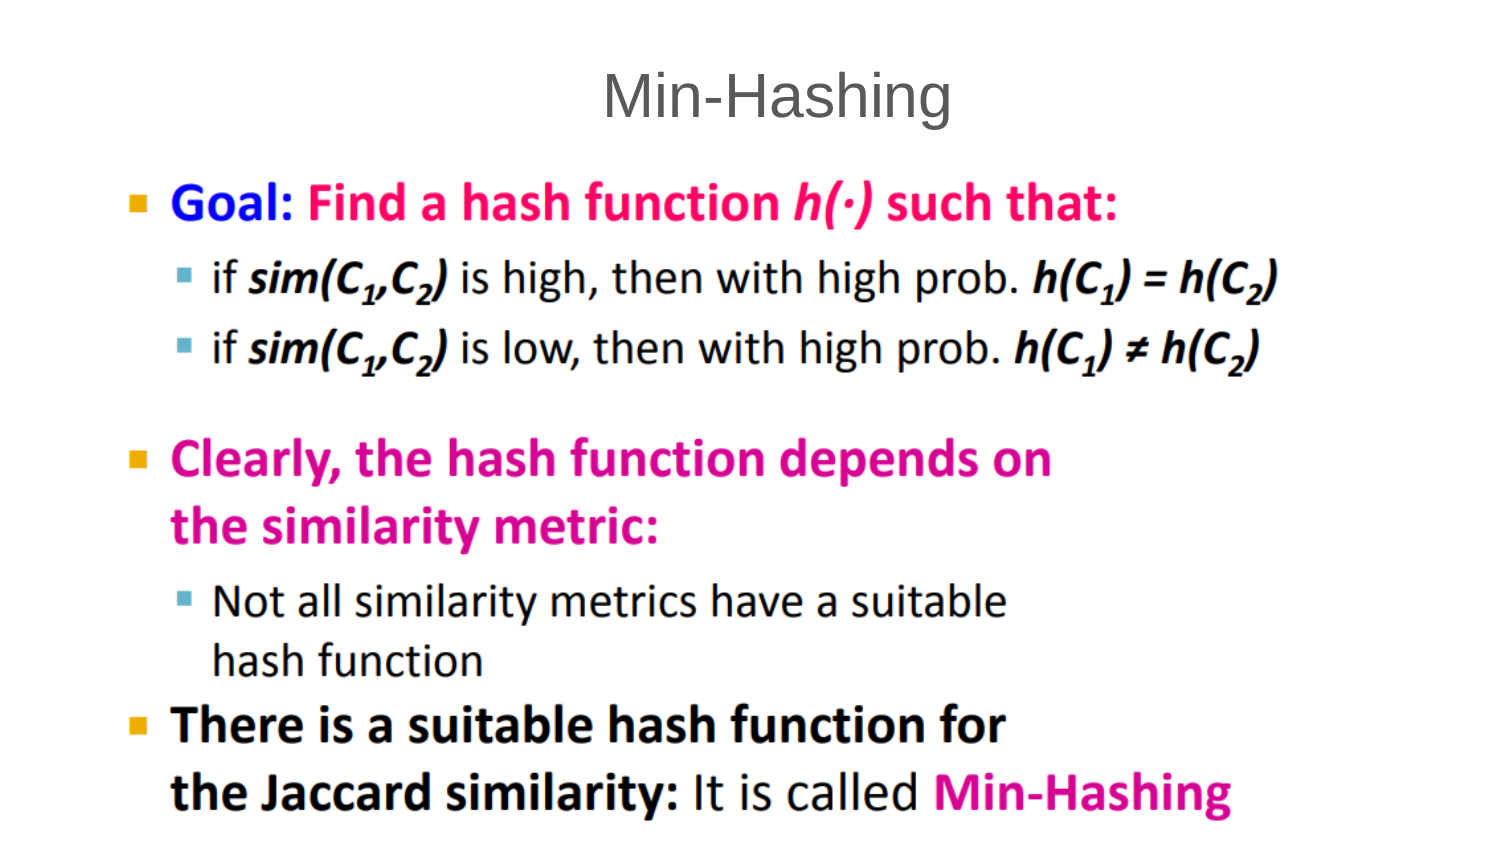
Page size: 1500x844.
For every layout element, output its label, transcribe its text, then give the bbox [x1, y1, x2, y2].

title Min-Hashing [79, 28, 1478, 123]
picture [119, 166, 1296, 830]
